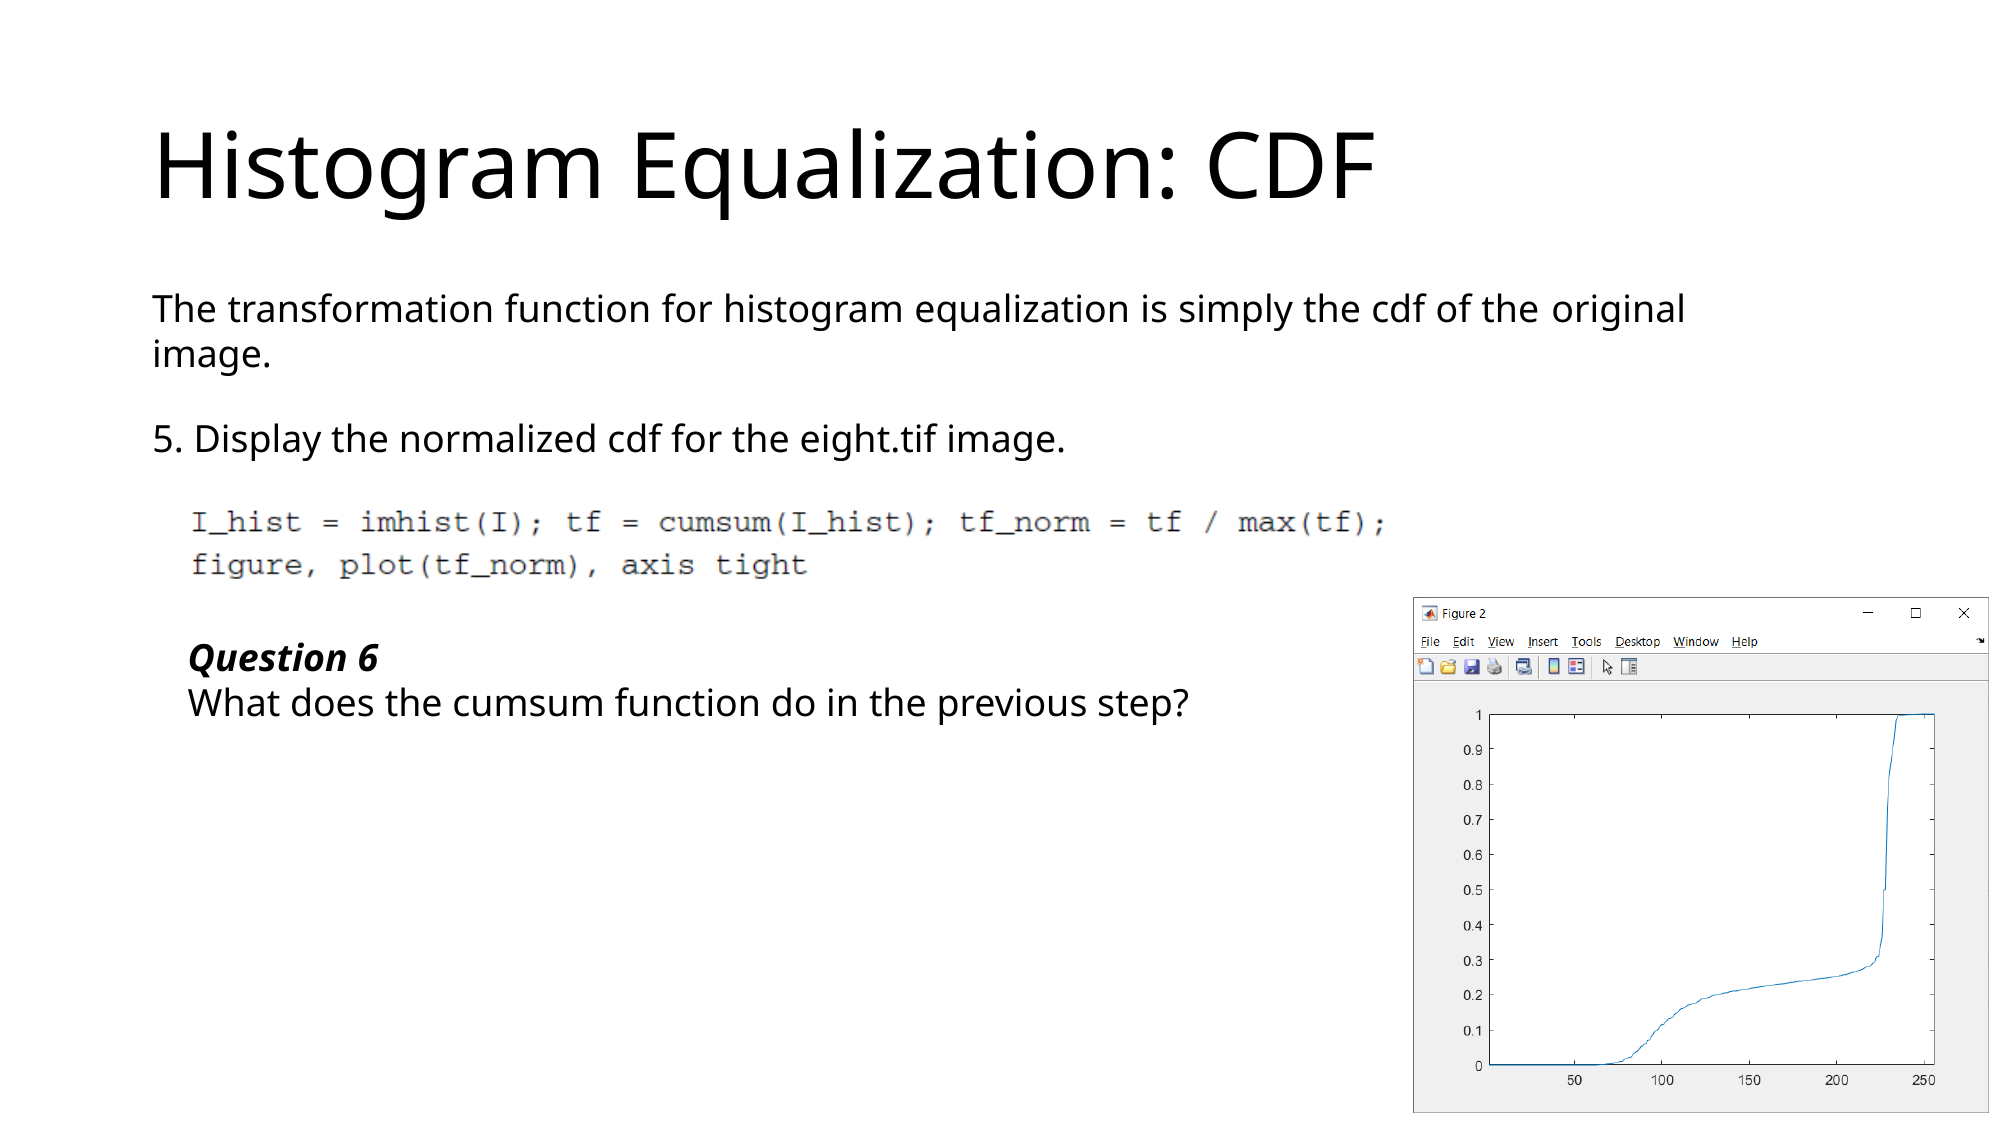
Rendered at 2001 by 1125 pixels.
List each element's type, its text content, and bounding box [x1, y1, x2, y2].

title Histogram Equalization: CDF [137, 59, 1863, 278]
picture [1413, 597, 1989, 1113]
picture [172, 492, 1397, 598]
text_box 5. Display the normalized cdf for the eight.tif image. [137, 407, 1138, 468]
text_box Question 6 What does the cumsum function do in the previous step? [172, 626, 1413, 732]
text_box The transformation function for histogram equalization is simply the cdf of the original image. [137, 277, 1701, 382]
